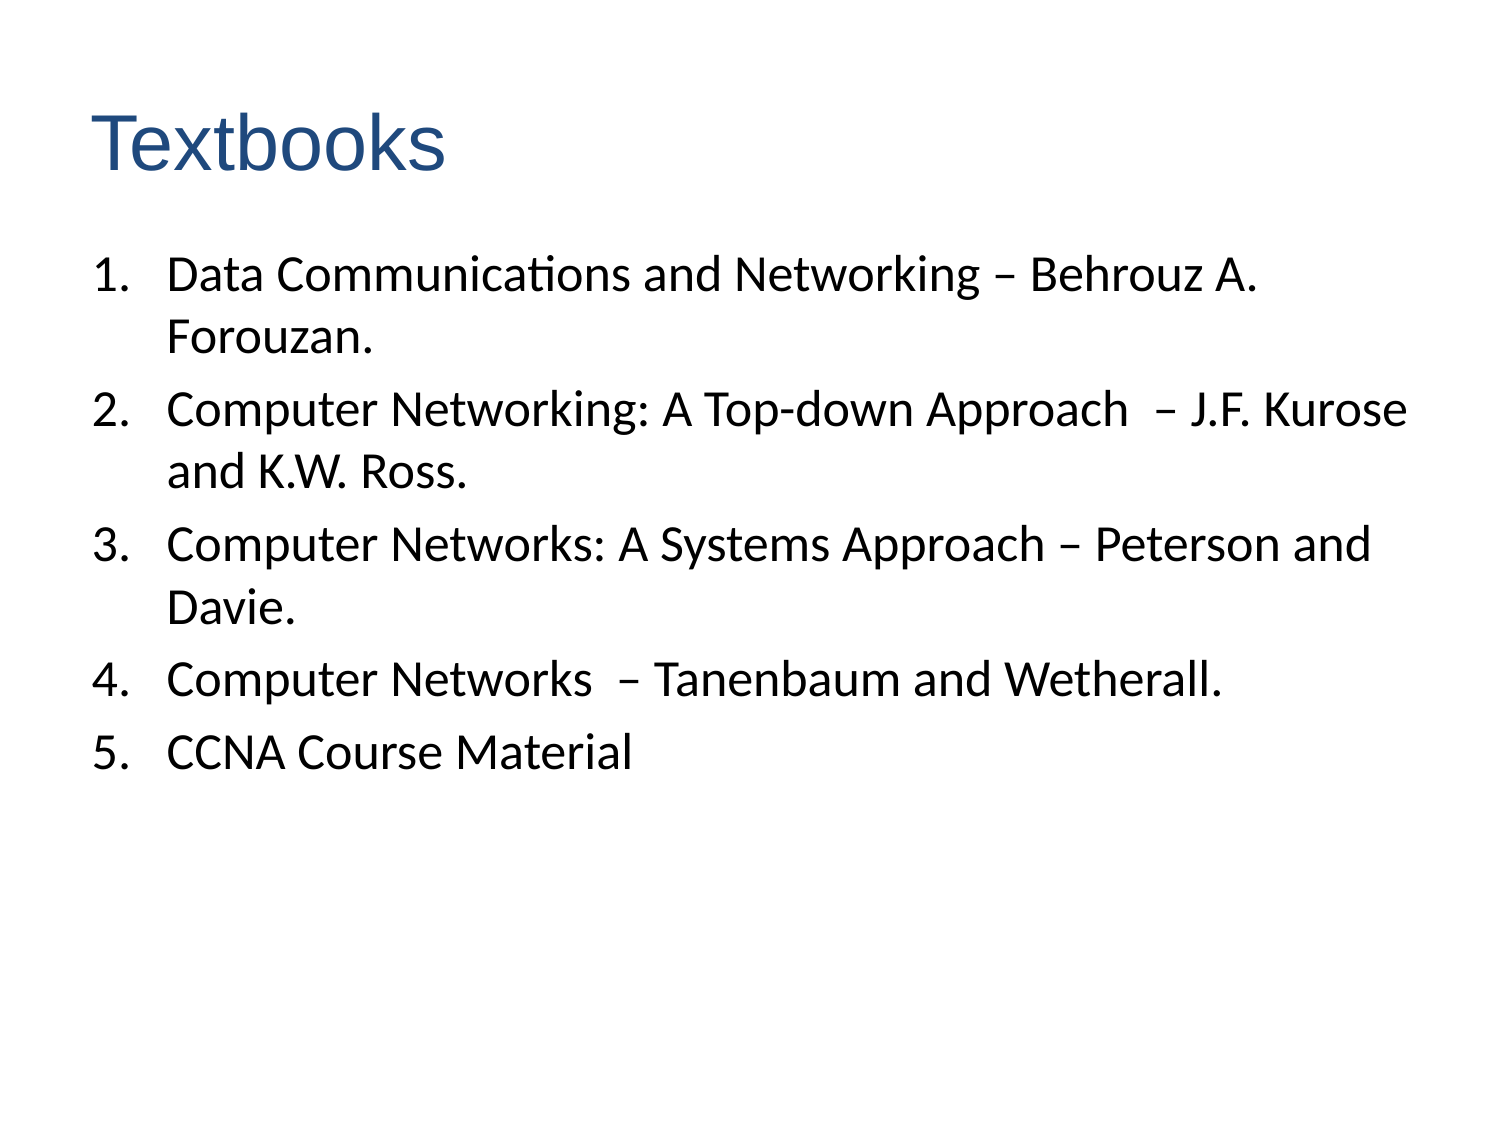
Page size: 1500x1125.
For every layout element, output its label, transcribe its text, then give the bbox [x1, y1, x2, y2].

list Data Communications and Networking – Behrouz A. Forouzan. Computer Networking: A Top-down Approach – J.F. Kurose and K.W. Ross. Computer Networks: A Systems Approach – Peterson and Davie. Computer Networks – Tanenbaum and Wetherall. CCNA Course Material [76, 231, 1427, 975]
title Textbooks [75, 45, 1425, 233]
